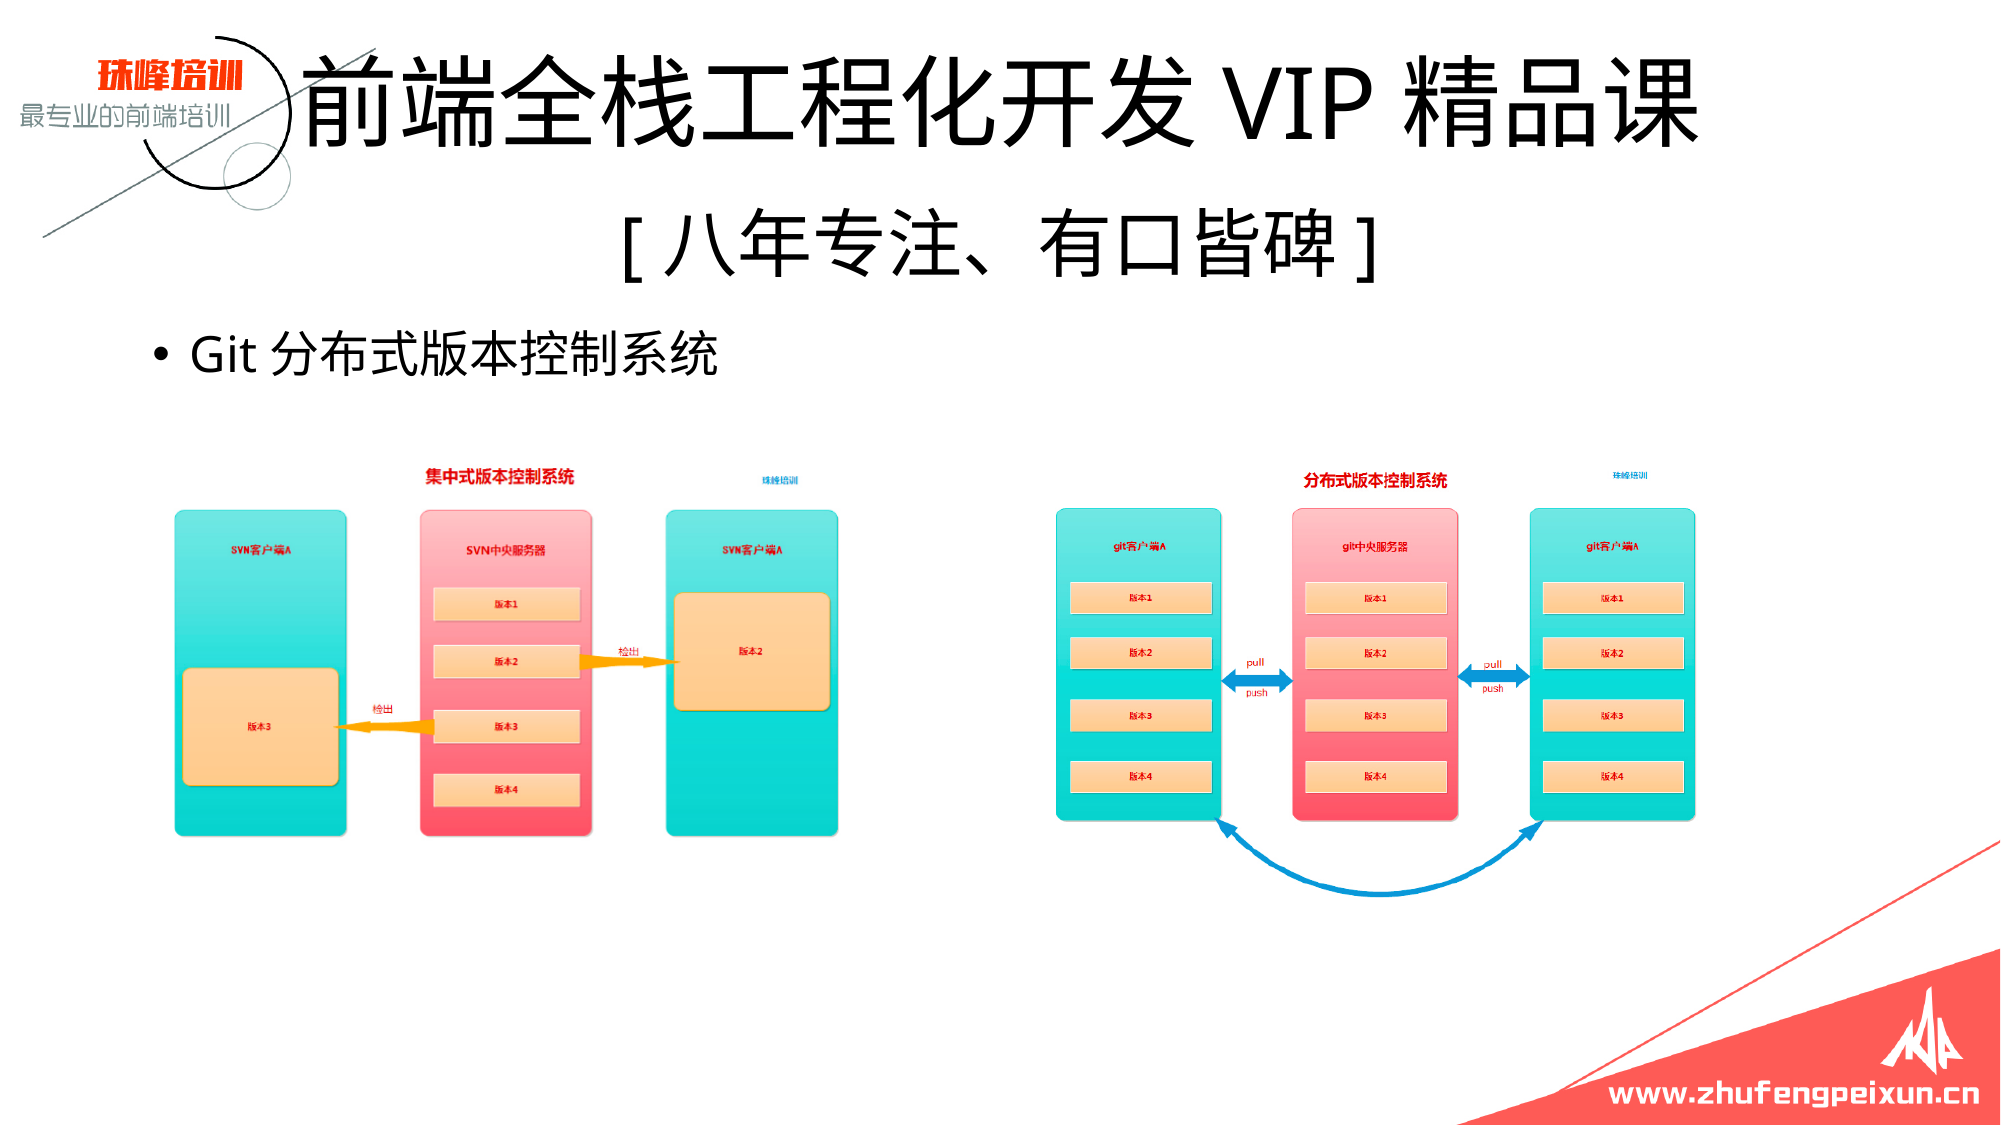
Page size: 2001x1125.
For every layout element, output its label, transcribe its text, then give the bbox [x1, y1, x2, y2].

picture [18, 36, 376, 238]
title 前端全栈工程化开发VIP精品课 [137, 46, 1863, 224]
list Git分布式版本控制系统 [137, 321, 1427, 1121]
text_box [八年专注、有口皆碑] [604, 188, 1395, 384]
picture [1053, 461, 2001, 1125]
picture [167, 461, 848, 845]
